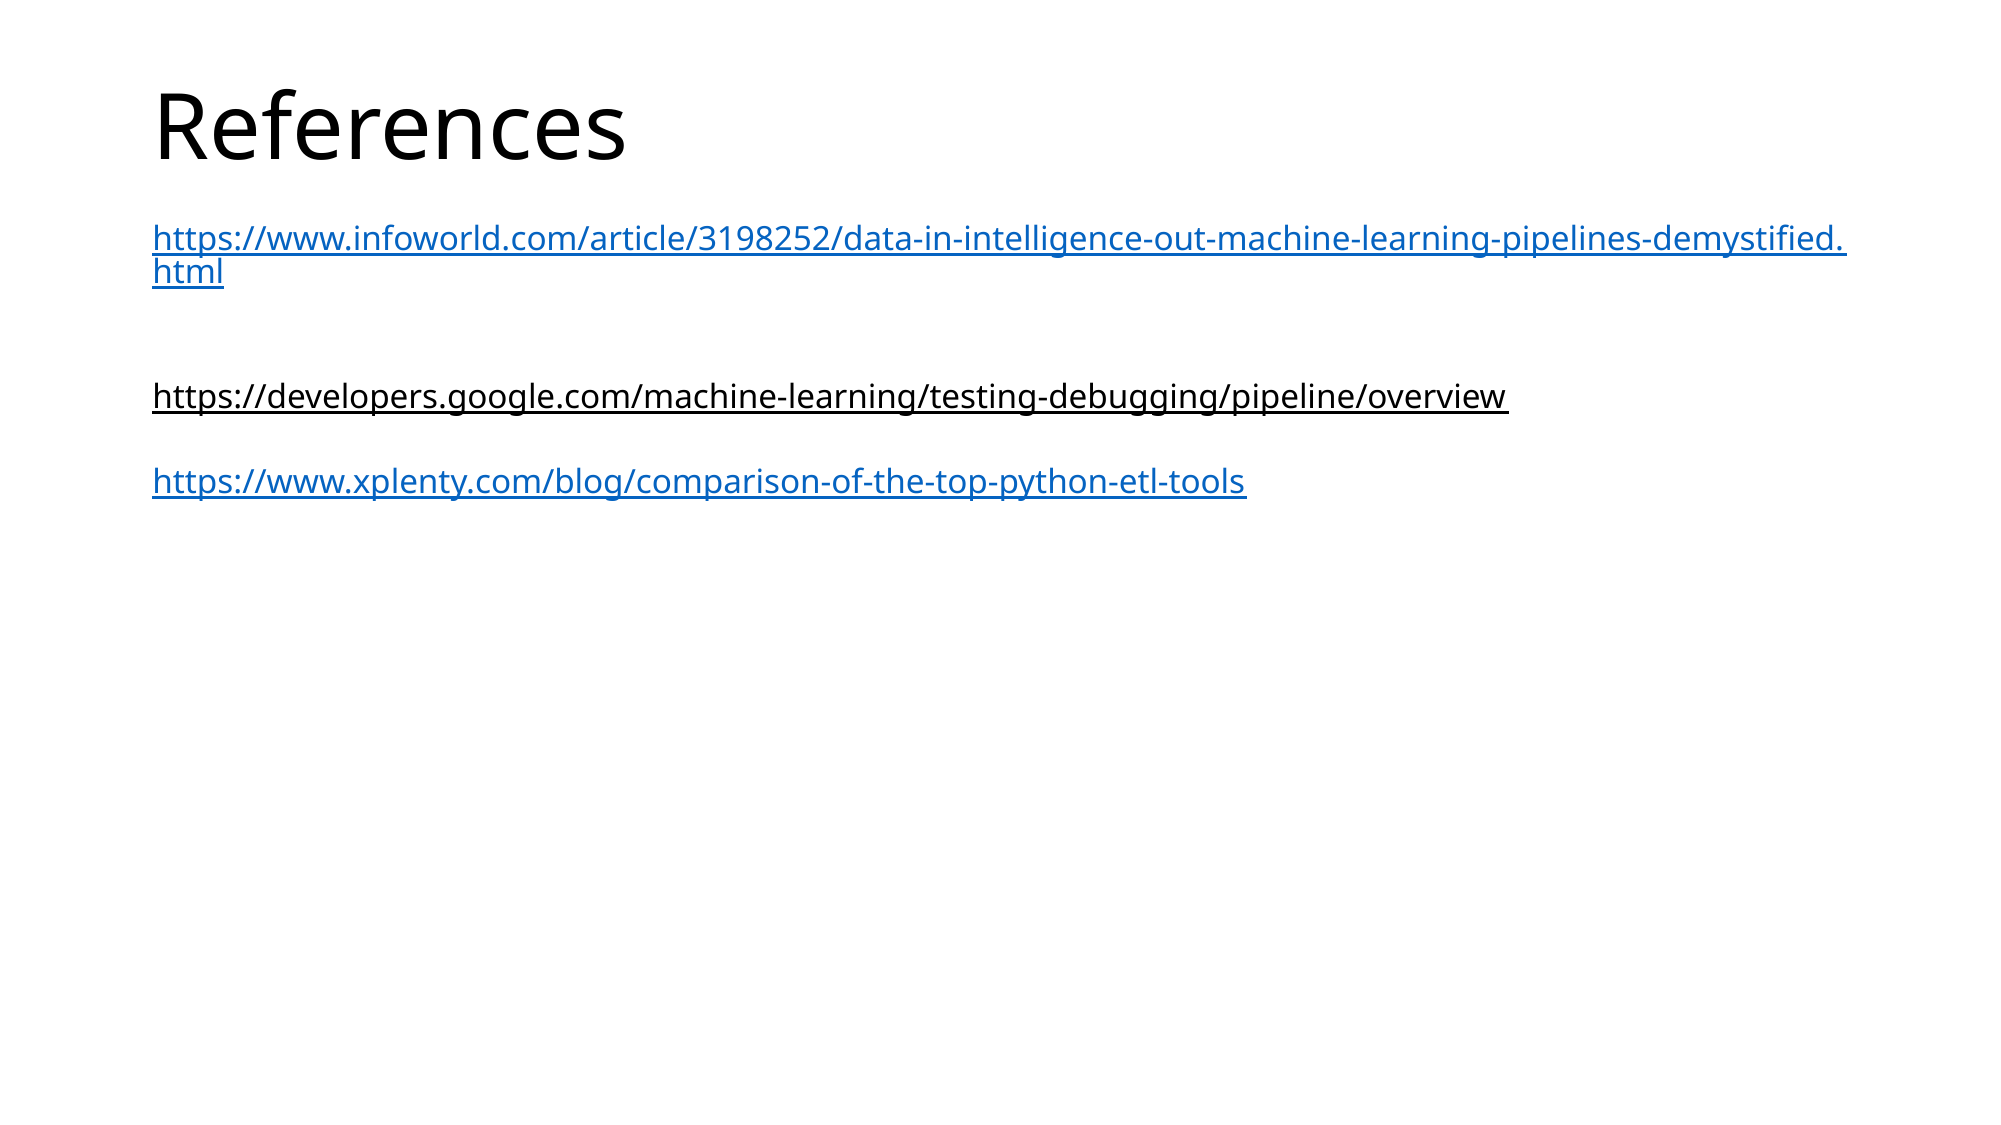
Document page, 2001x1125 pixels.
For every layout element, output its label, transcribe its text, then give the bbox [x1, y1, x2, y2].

title References https://www.infoworld.com/article/3198252/data-in-intelligence-out-machine-learning-pipelines-demystified.html https://developers.google.com/machine-learning/testing-debugging/pipeline/overview https://www.xplenty.com/blog/comparison-of-the-top-python-etl-tools [137, 59, 1863, 1077]
